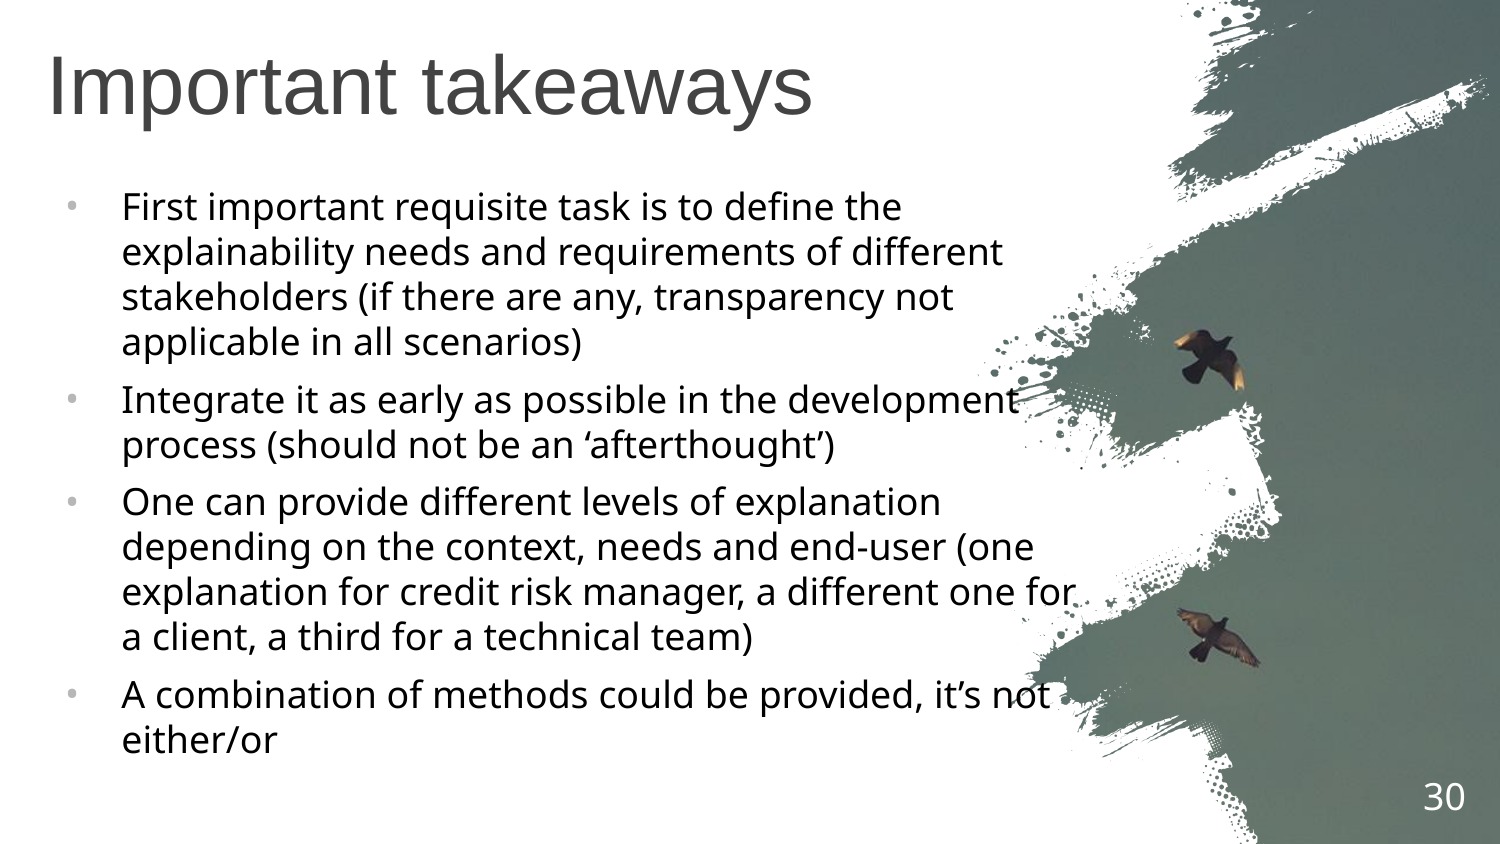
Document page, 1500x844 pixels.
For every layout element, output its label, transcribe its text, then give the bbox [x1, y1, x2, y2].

picture [0, 0, 1500, 844]
slide_number 30 [1391, 766, 1482, 832]
title Important takeaways [31, 33, 1237, 147]
list First important requisite task is to define the explainability needs and requirements of different stakeholders (if there are any, transparency not applicable in all scenarios) Integrate it as early as possible in the development process (should not be an ‘afterthought’) One can provide different levels of explanation depending on the context, needs and end-user (one explanation for credit risk manager, a different one for a client, a third for a technical team) A combination of methods could be provided, it’s not either/or [31, 168, 1111, 627]
